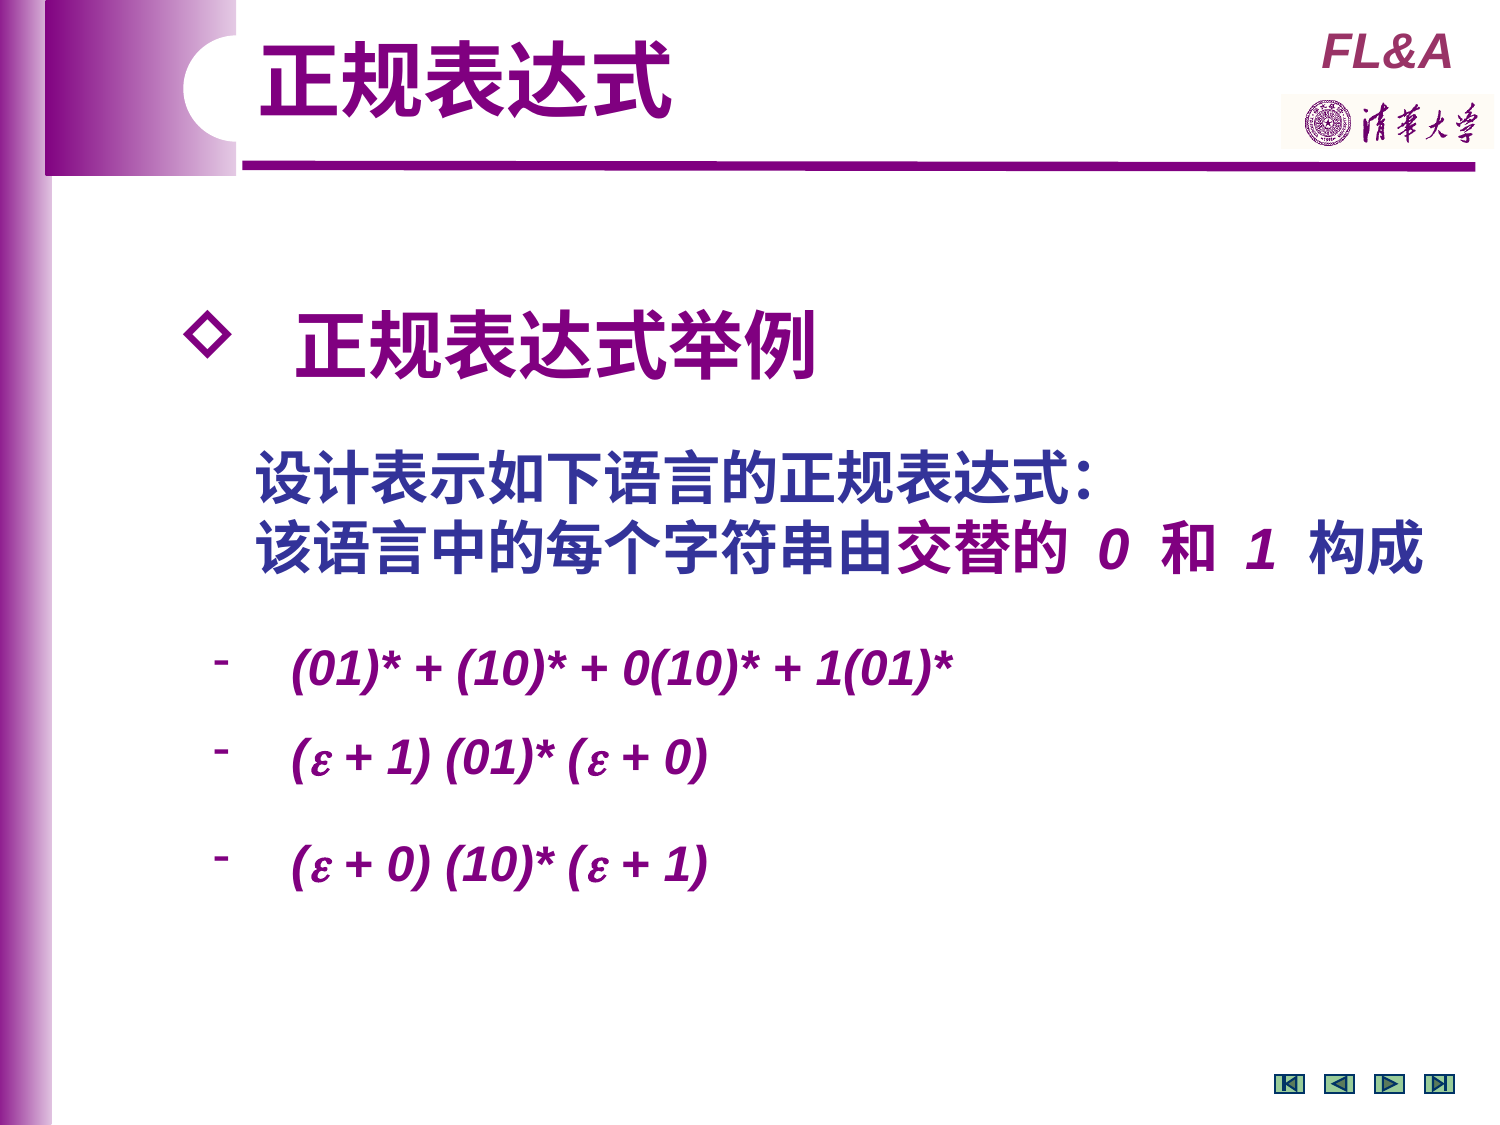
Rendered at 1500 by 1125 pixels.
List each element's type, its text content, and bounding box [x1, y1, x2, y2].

text_box (01)* + (10)* + 0(10)* + 1(01)* [159, 602, 1471, 692]
text_box [1374, 1074, 1405, 1093]
text_box 正规表达式 [242, 32, 689, 137]
text_box 正规表达式举例 [159, 290, 1117, 396]
text_box [1324, 1074, 1355, 1093]
text_box ( + 0) (10)* ( + 1) [159, 798, 1471, 924]
text_box ( + 1) (01)* ( + 0) [159, 692, 1471, 798]
picture [1281, 94, 1495, 149]
text_box [1274, 1074, 1305, 1093]
text_box 设计表示如下语言的正规表达式： 该语言中的每个字符串由交替的 0 和 1 构成 [159, 408, 1471, 589]
text_box [1424, 1074, 1455, 1093]
